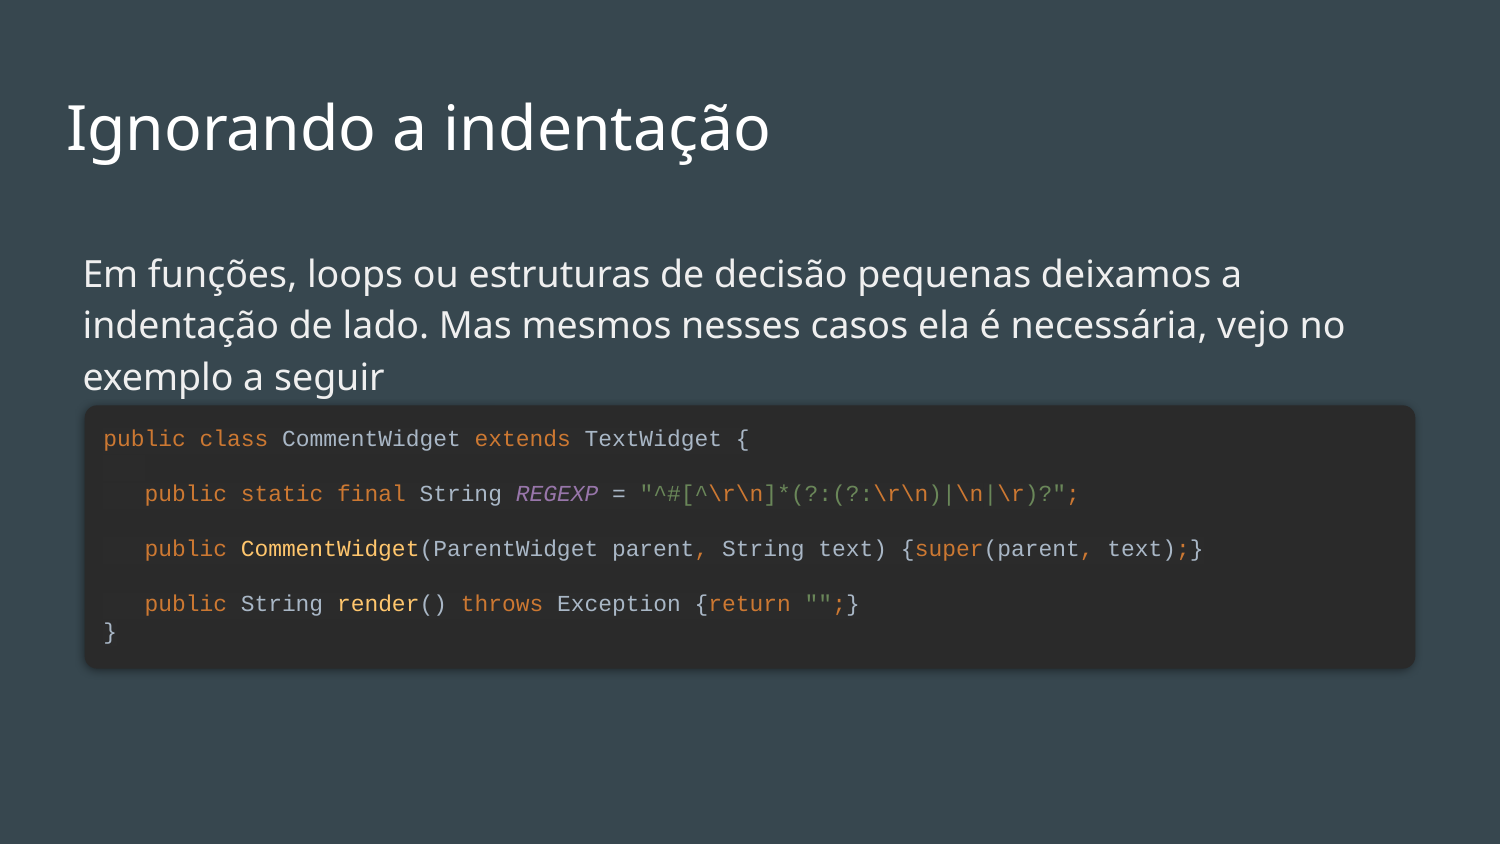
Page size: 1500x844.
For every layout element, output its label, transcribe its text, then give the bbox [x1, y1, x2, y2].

list Em funções, loops ou estruturas de decisão pequenas deixamos a indentação de lado. Mas mesmos nesses casos ela é necessária, vejo no exemplo a seguir [67, 227, 1449, 398]
title Ignorando a indentação [51, 72, 1449, 167]
text_box public class CommentWidget extends TextWidget { public static final String REGEXP = "^#[^\r\n]*(?:(?:\r\n)|\n|\r)?"; public CommentWidget(ParentWidget parent, String text) {super(parent, text);} public String render() throws Exception {return "";} } [84, 405, 1416, 669]
